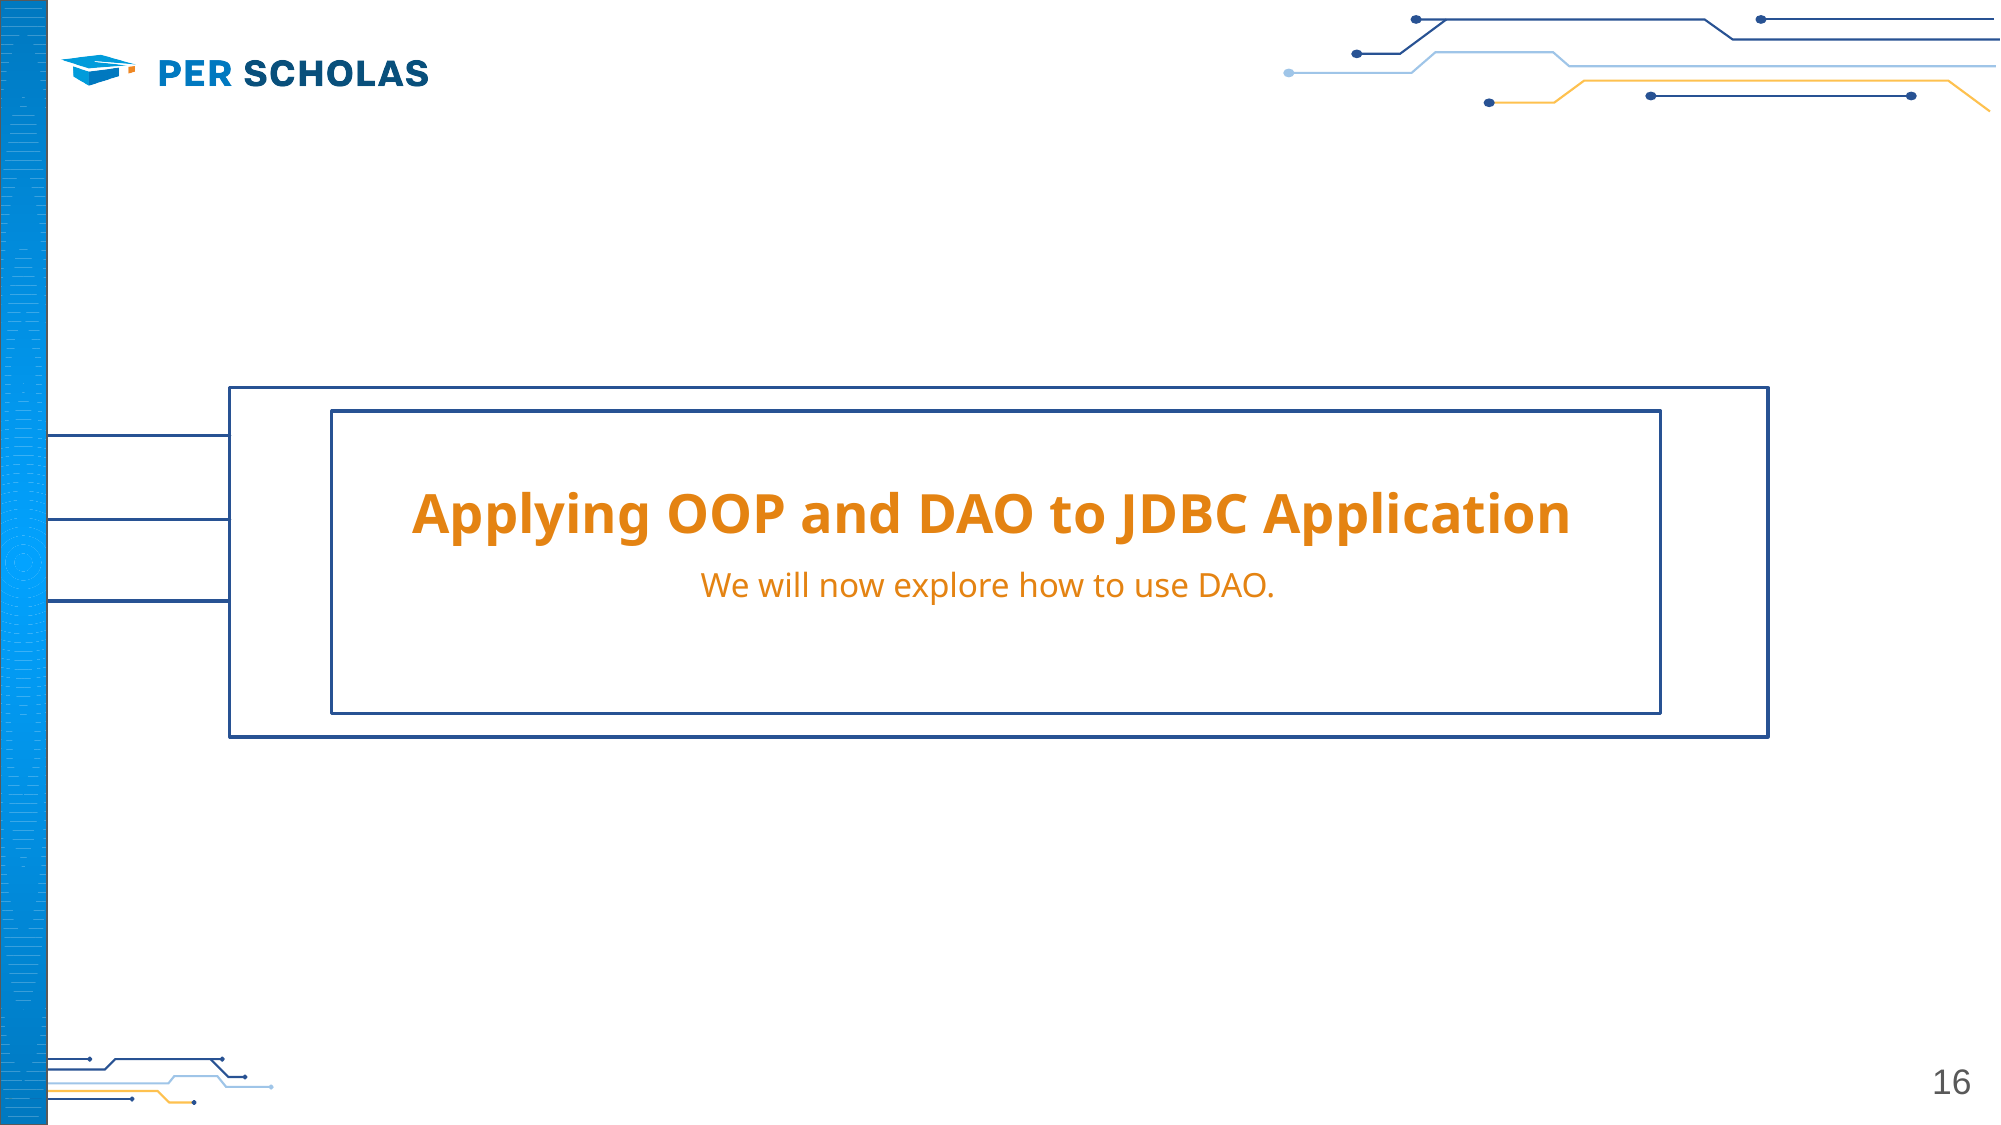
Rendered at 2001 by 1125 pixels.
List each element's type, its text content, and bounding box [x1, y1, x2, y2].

picture [48, 23, 452, 110]
title Applying OOP and DAO to JDBC Application We will now explore how to use DAO. [0, 459, 1992, 602]
slide_number ‹#› [1871, 1038, 1992, 1125]
